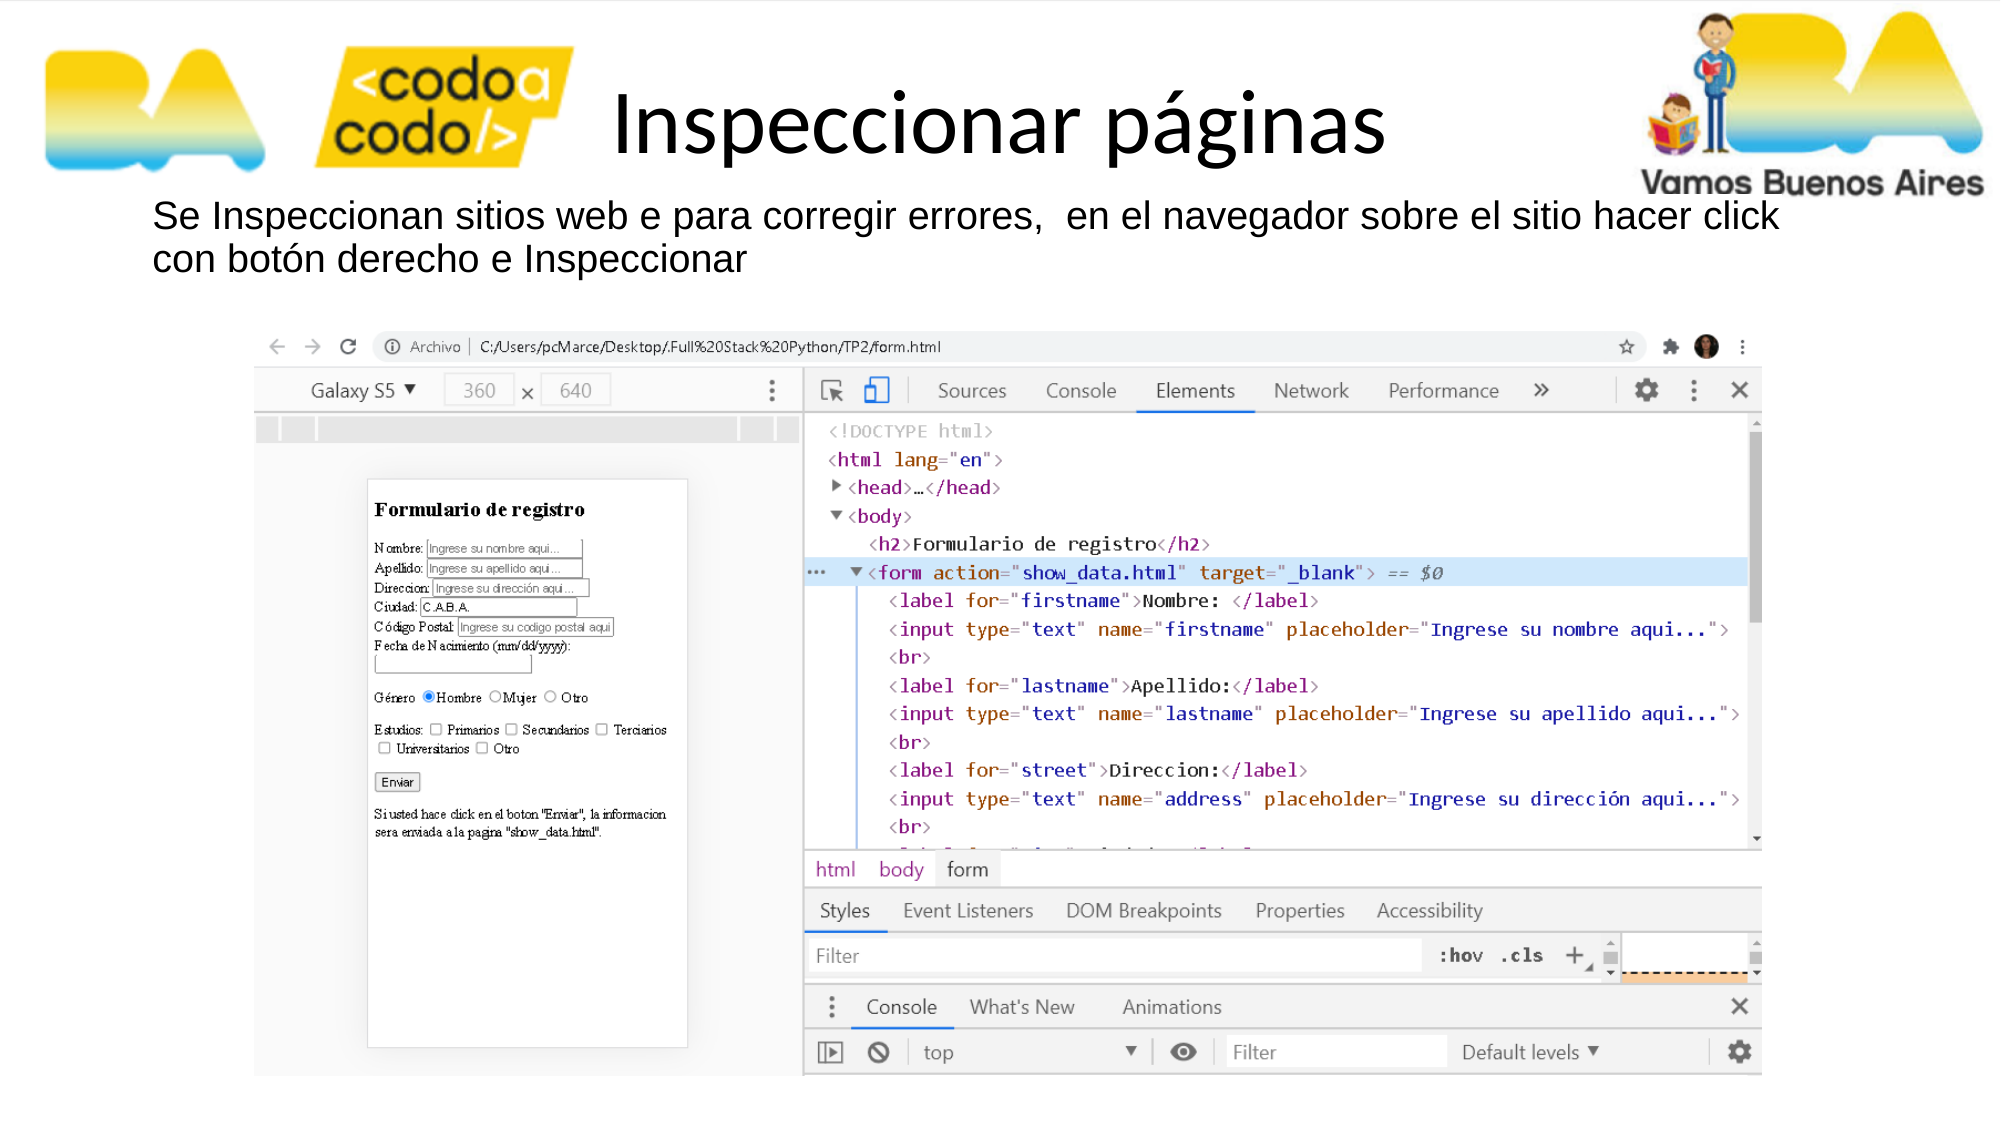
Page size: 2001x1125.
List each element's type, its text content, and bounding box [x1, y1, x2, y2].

list Se Inspeccionan sitios web e para corregir errores, en el navegador sobre el sitio hacer click con botón derecho e Inspeccionar [137, 188, 1863, 1092]
picture [0, 0, 2001, 1125]
title Inspeccionar páginas [137, 59, 1863, 188]
